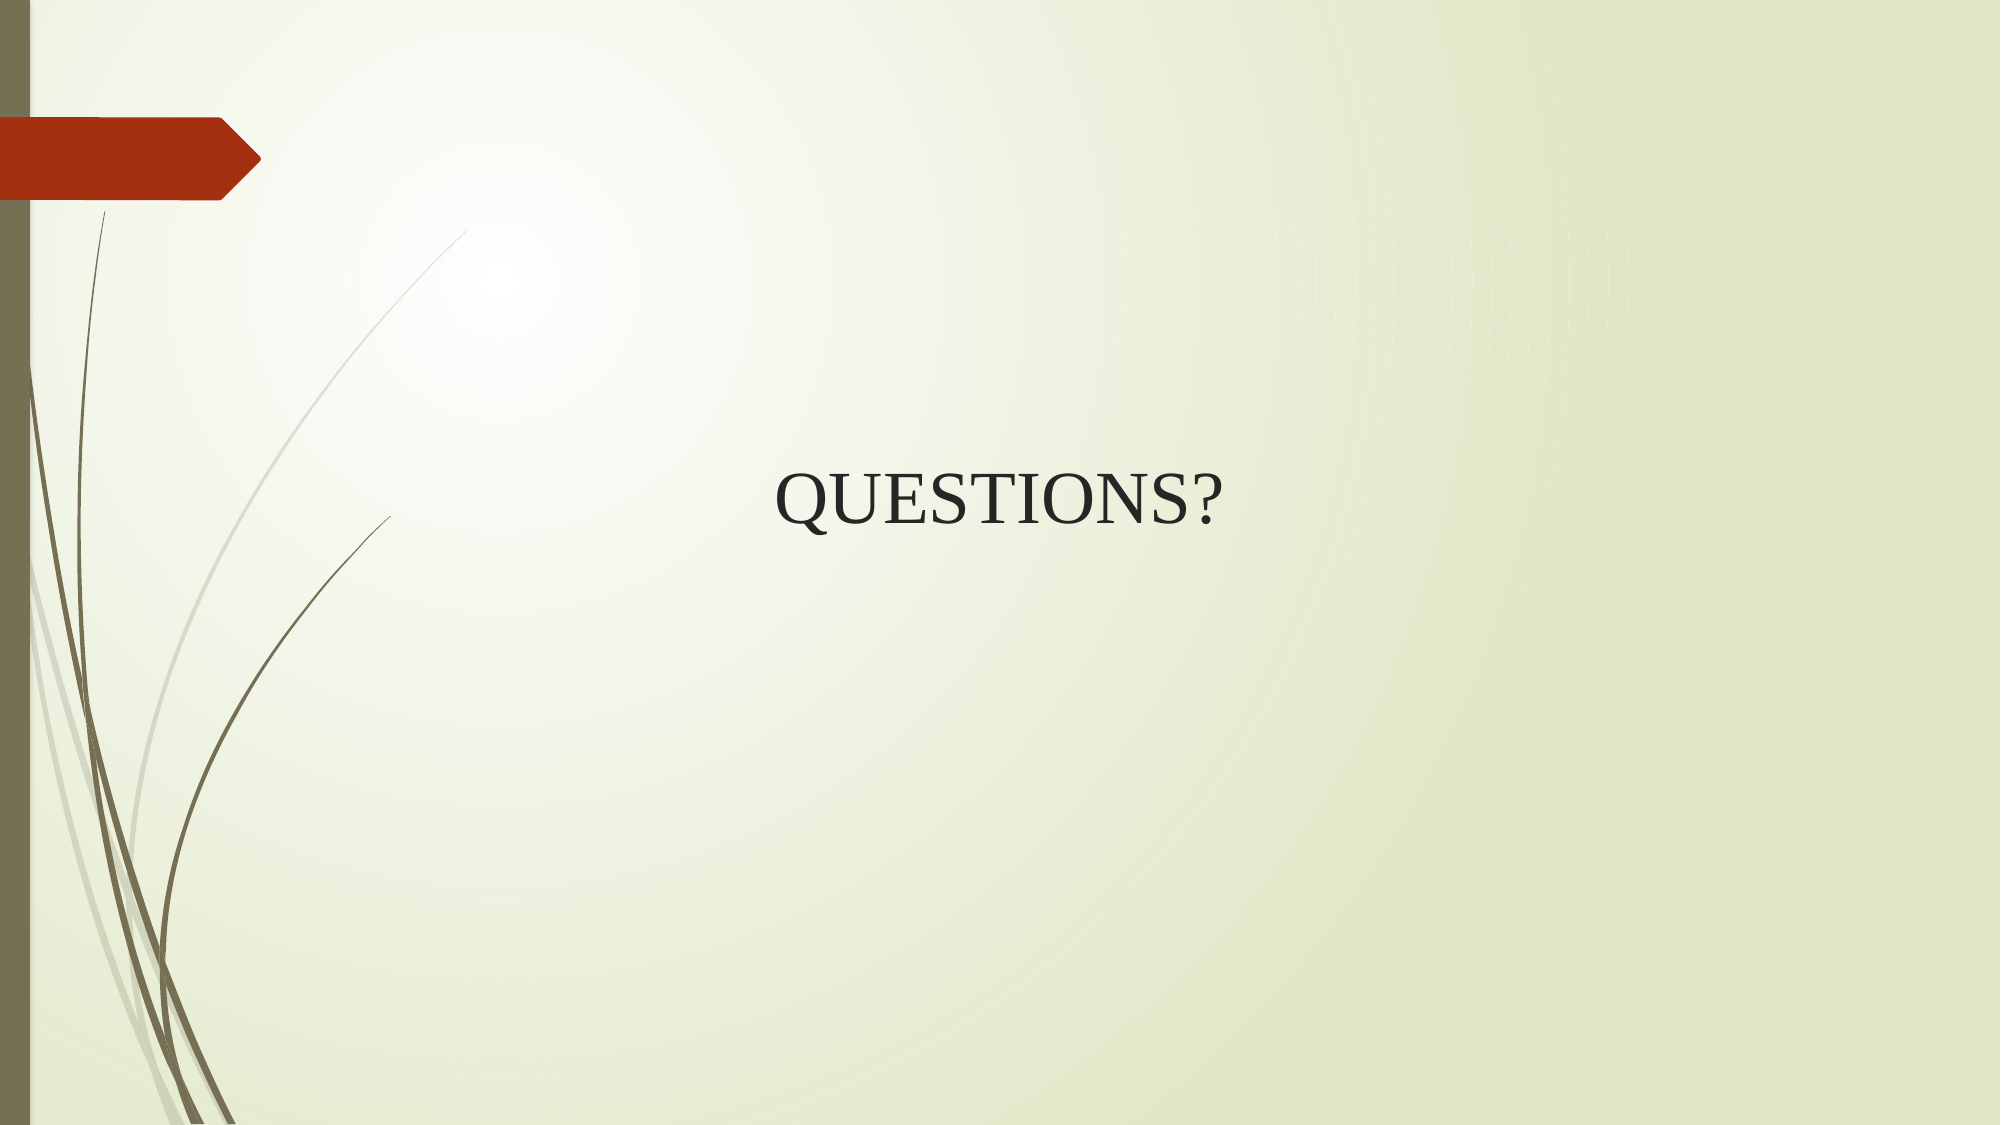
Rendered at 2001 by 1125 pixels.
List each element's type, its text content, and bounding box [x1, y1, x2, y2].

title QUESTIONS? [187, 441, 1813, 684]
